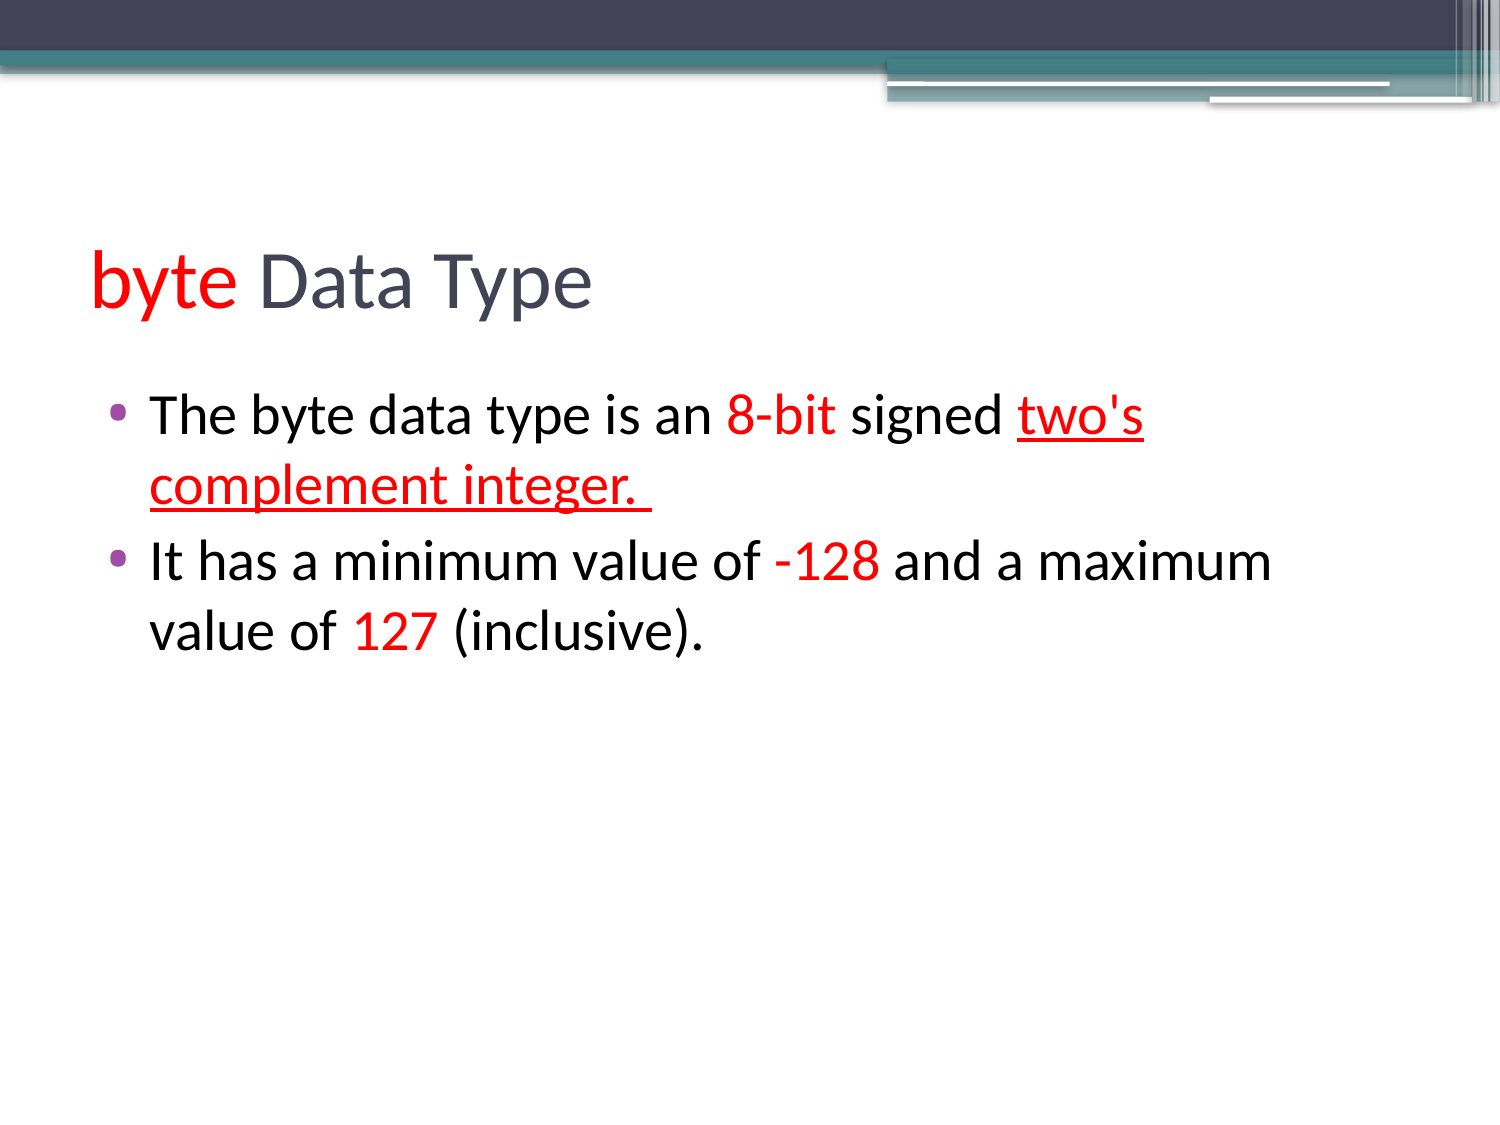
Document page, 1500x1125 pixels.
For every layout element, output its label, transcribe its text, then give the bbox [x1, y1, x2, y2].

list The byte data type is an 8-bit signed two's complement integer. It has a minimum value of -128 and a maximum value of 127 (inclusive). [75, 368, 1425, 1079]
title byte Data Type [75, 187, 1425, 363]
